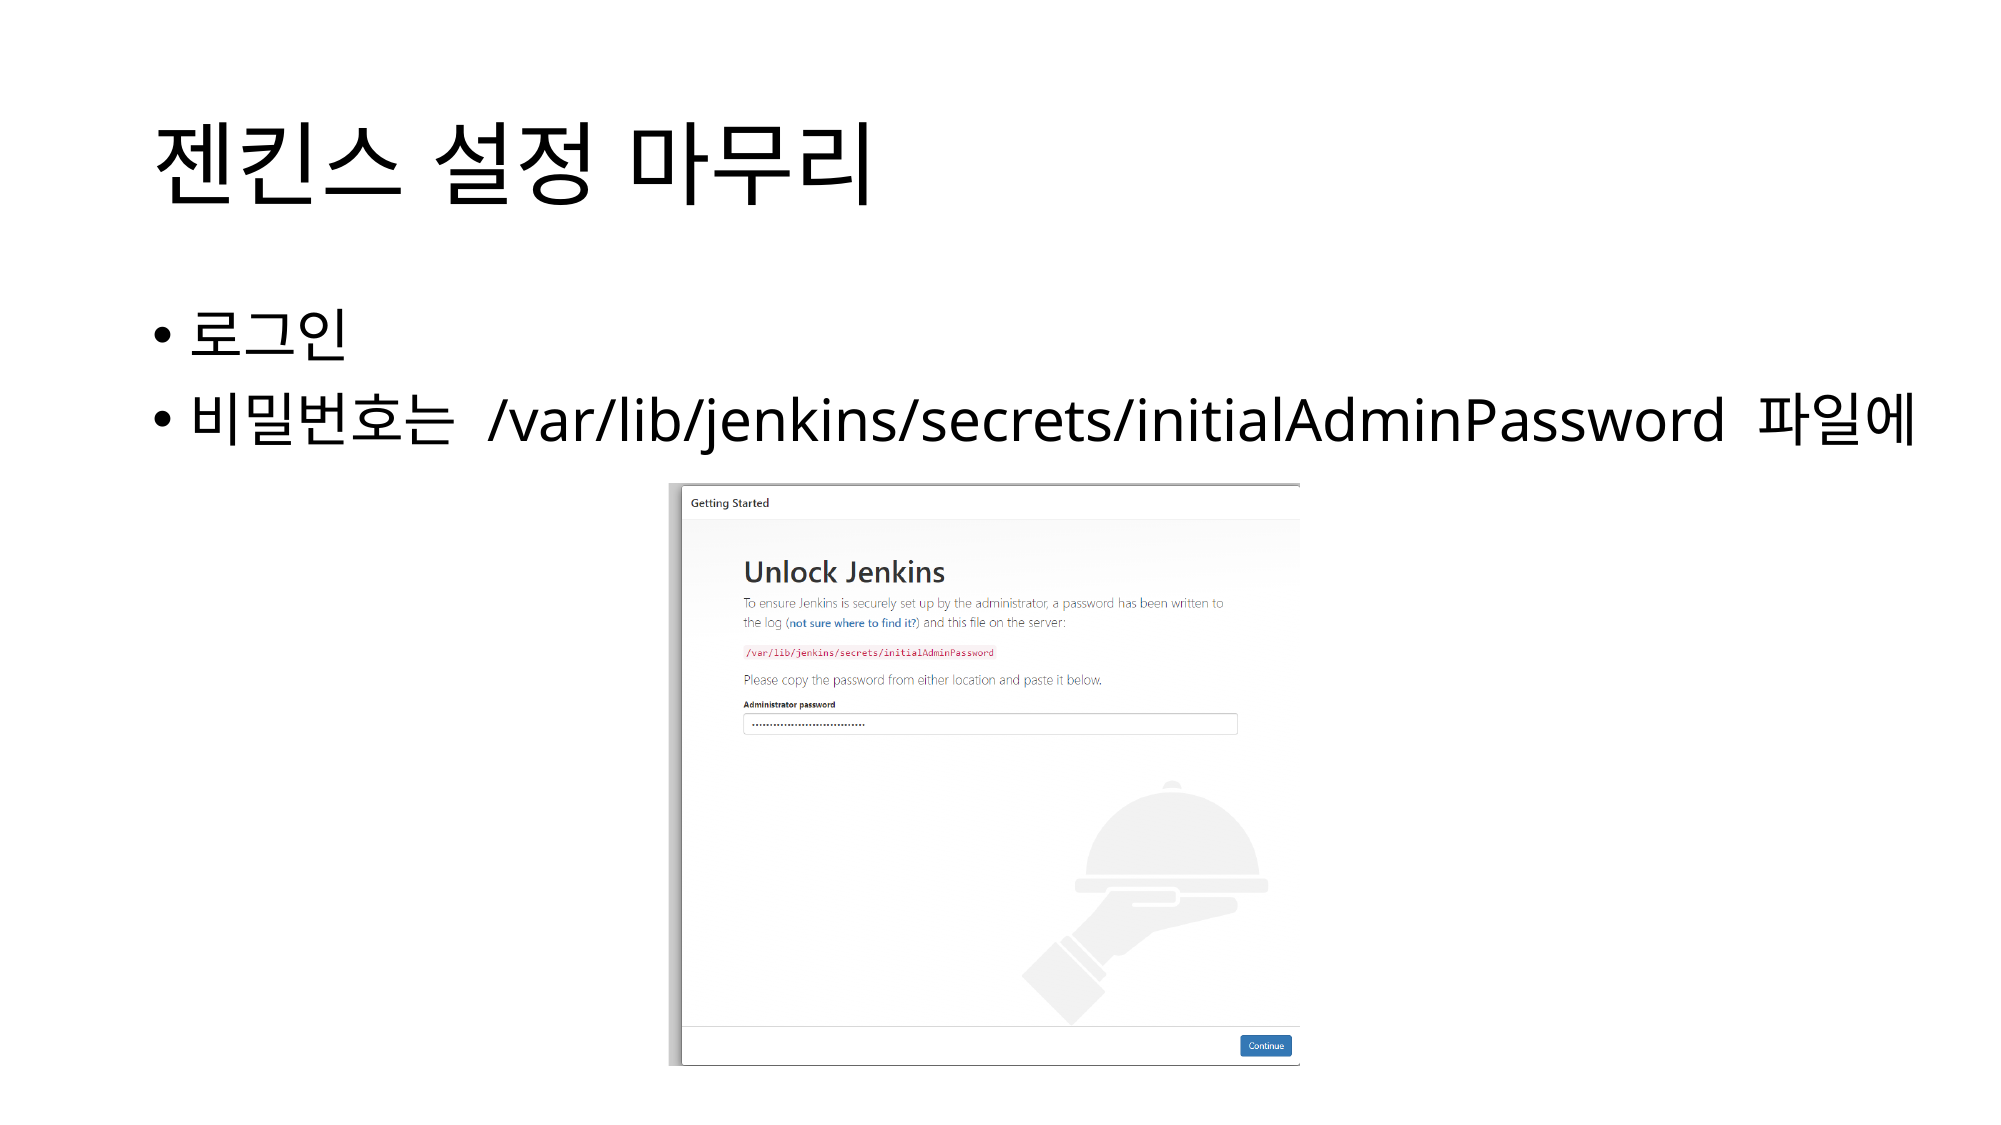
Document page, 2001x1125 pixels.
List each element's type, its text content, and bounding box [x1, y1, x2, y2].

title 젠킨스 설정 마무리 [137, 59, 1863, 278]
list 로그인 비밀번호는 /var/lib/jenkins/secrets/initialAdminPassword 파일에 [137, 299, 1940, 1014]
picture [668, 483, 1300, 1066]
